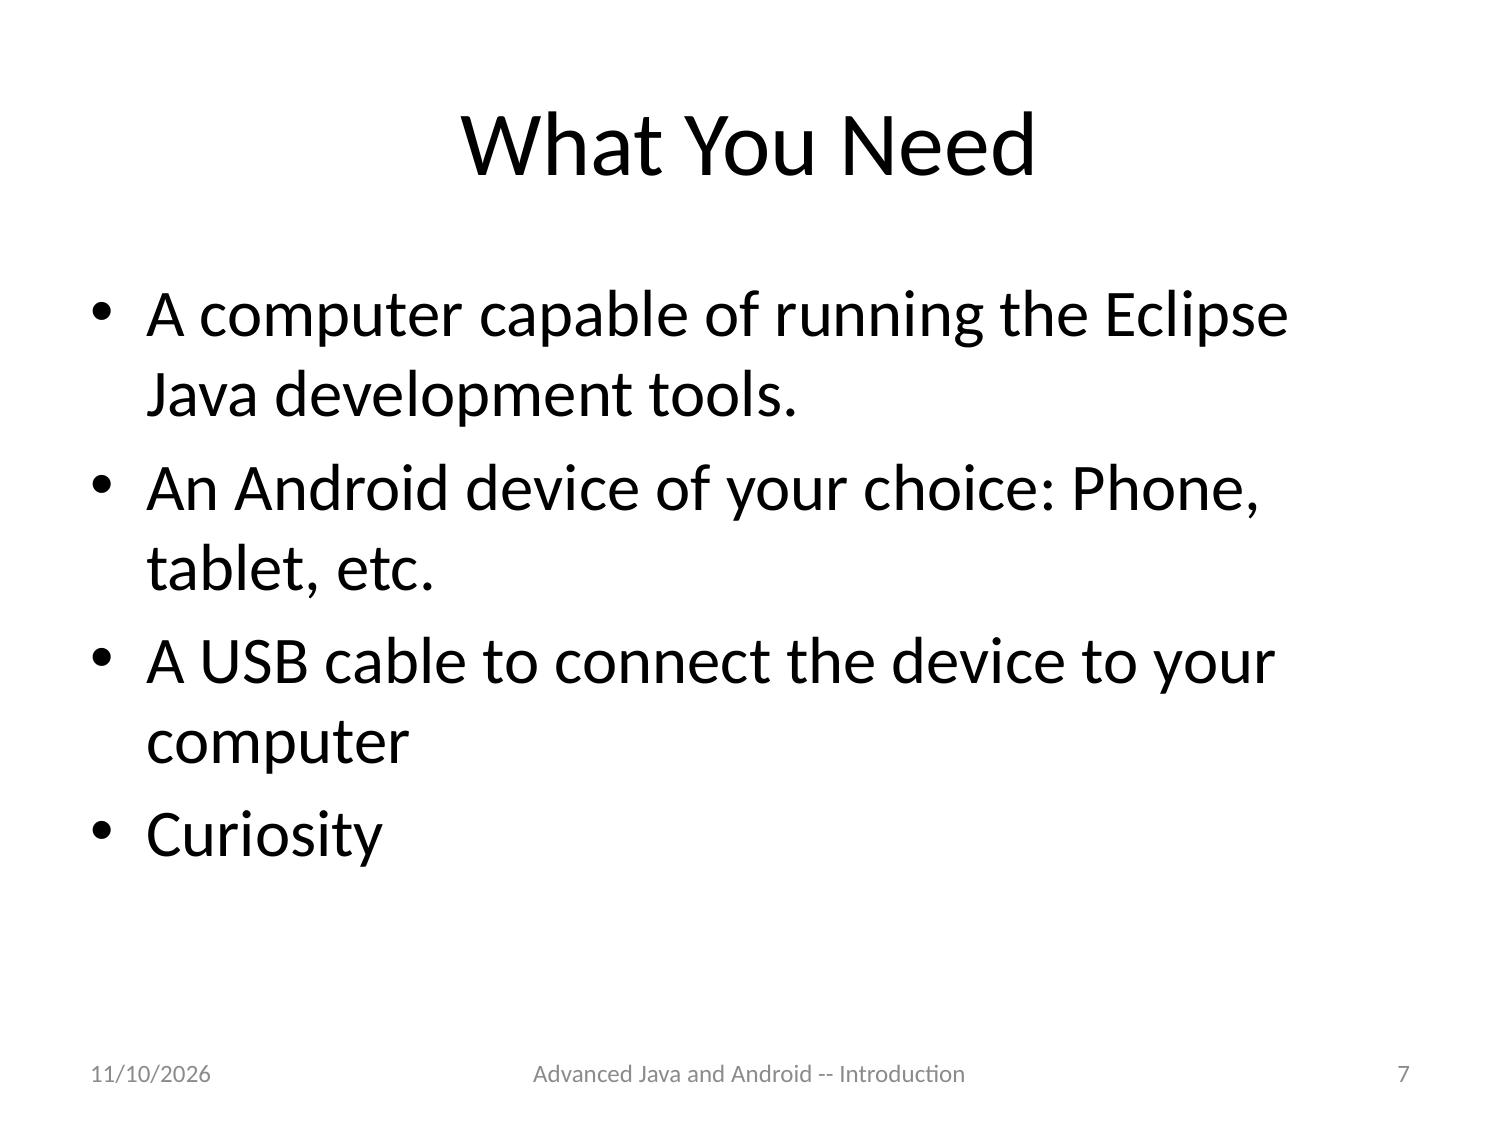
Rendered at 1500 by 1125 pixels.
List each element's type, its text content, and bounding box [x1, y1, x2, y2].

title What You Need [75, 45, 1425, 233]
list A computer capable of running the Eclipse Java development tools. An Android device of your choice: Phone, tablet, etc. A USB cable to connect the device to your computer Curiosity [75, 262, 1425, 1005]
footer Advanced Java and Android -- Introduction [512, 1042, 988, 1103]
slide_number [75, 1042, 425, 1103]
slide_number 7 [1074, 1042, 1425, 1103]
